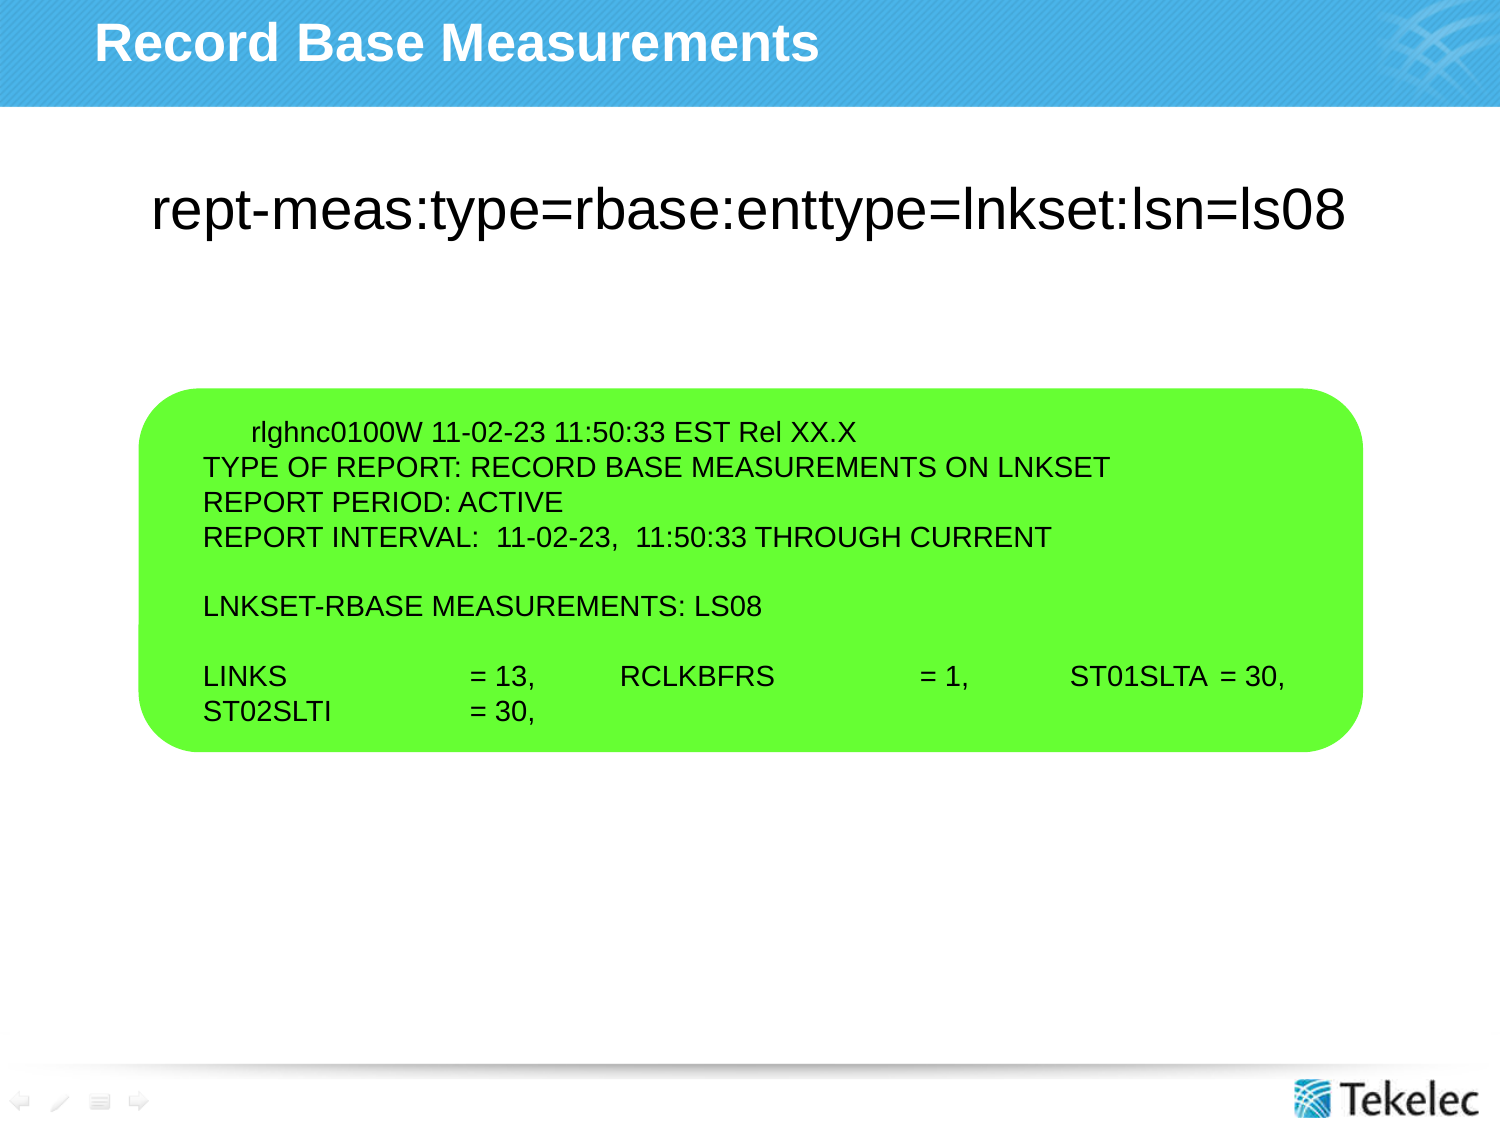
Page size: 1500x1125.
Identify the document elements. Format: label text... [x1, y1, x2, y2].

title Record Base Measurements [79, 0, 1488, 150]
picture [0, 248, 1500, 1125]
text_box rept-meas:type=rbase:enttype=lnkset:lsn=ls08 [0, 164, 1500, 248]
text_box rlghnc0100W 11-02-23 11:50:33 EST Rel XX.X TYPE OF REPORT: RECORD BASE MEASUREMENTS ON LNKSET REPORT PERIOD: ACTIVE REPORT INTERVAL: 11-02-23, 11:50:33 THROUGH CURRENT LNKSET-RBASE MEASUREMENTS: LS08 LINKS = 13, RCLKBFRS = 1, ST01SLTA = 30, ST02SLTI = 30, [138, 388, 1364, 753]
picture [0, 0, 1500, 164]
